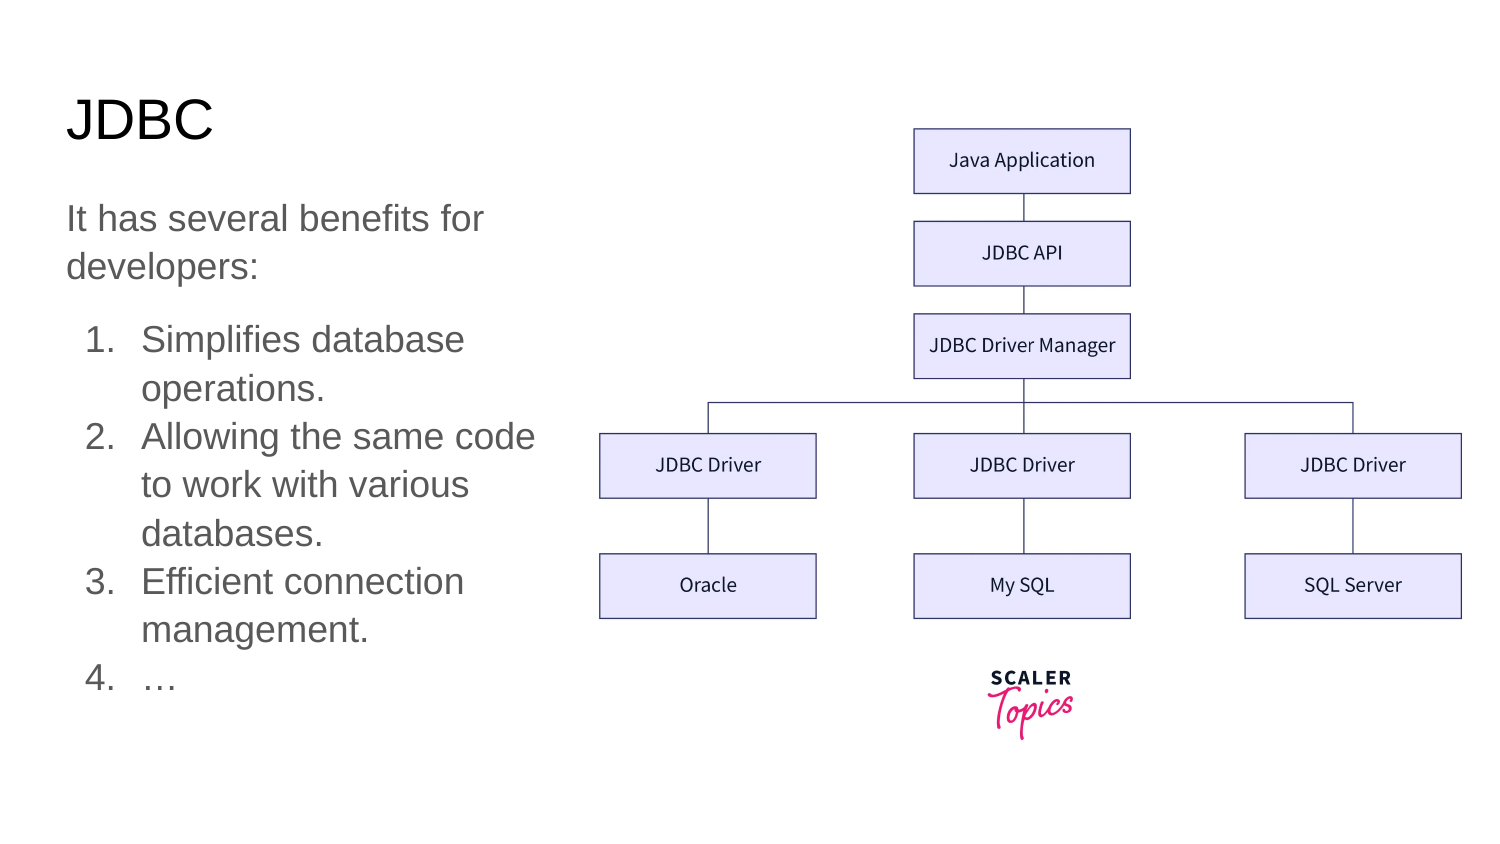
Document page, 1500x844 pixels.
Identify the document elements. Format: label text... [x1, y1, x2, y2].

title JDBC [51, 72, 576, 167]
list It has several benefits for developers: Simplifies database operations. Allowing the same code to work with various databases. Efficient connection management. … [51, 176, 576, 737]
picture [581, 49, 1476, 794]
